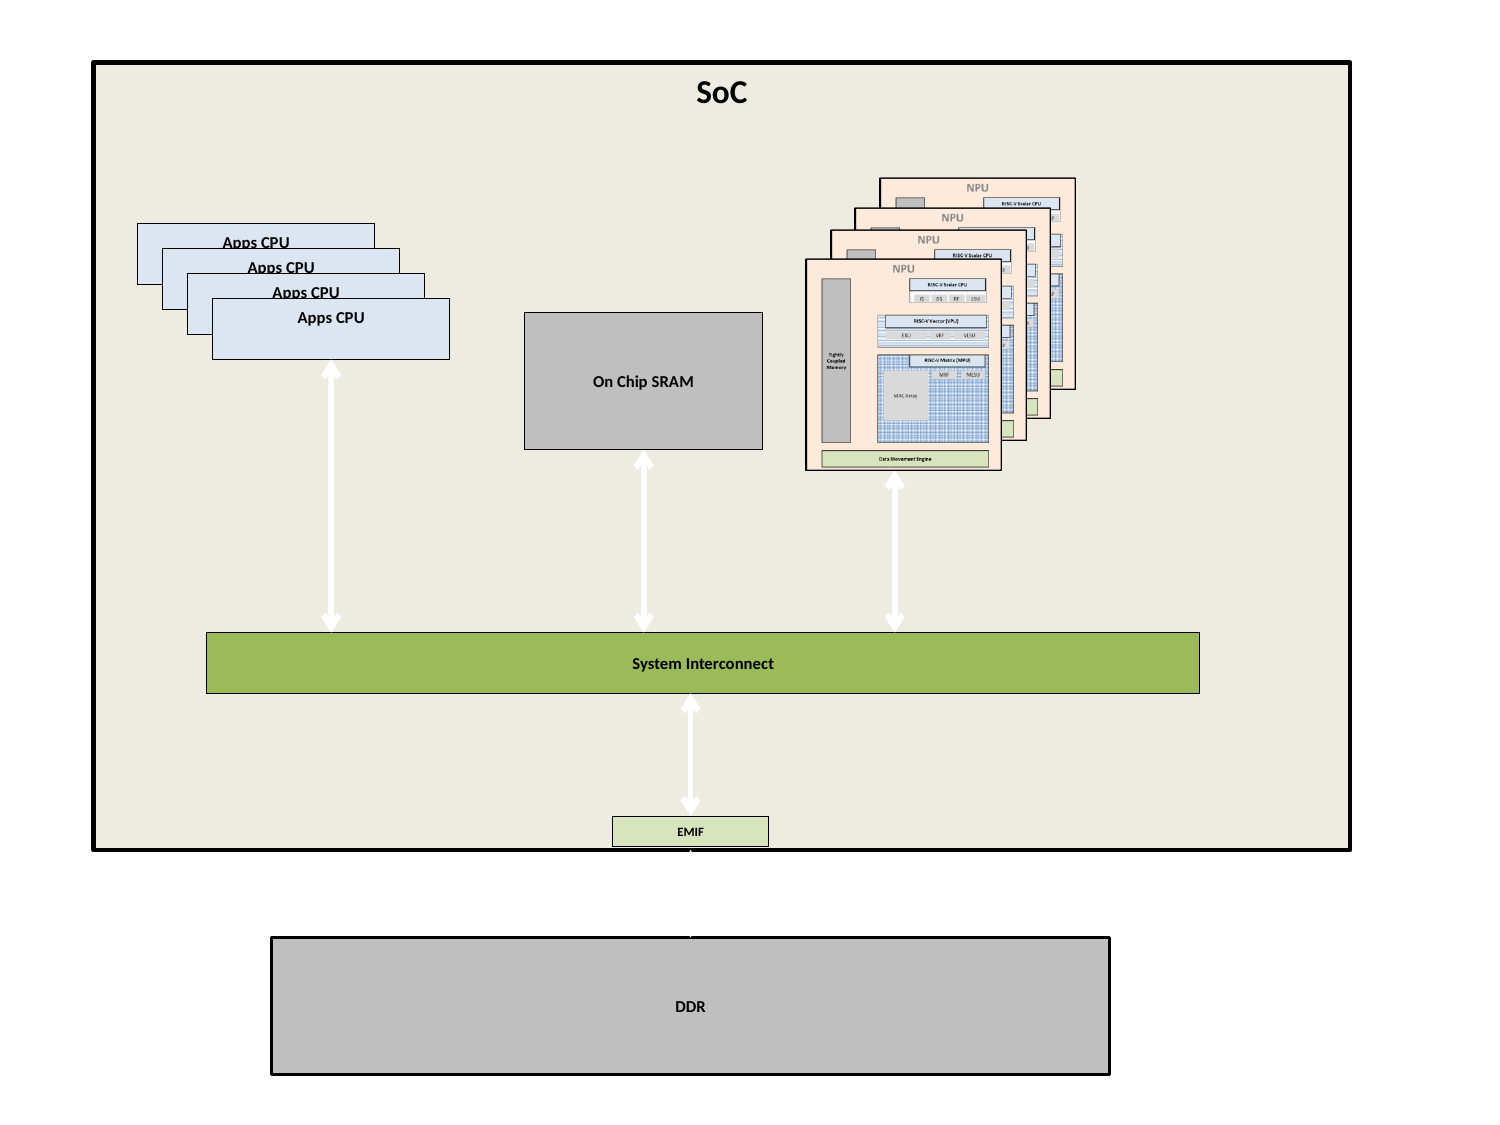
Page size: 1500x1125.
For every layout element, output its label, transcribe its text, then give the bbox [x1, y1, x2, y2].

text_box SoC [93, 62, 1350, 850]
text_box System Interconnect [206, 632, 1200, 694]
text_box Apps CPU [212, 298, 450, 360]
text_box Apps CPU [187, 273, 425, 335]
text_box EMIF [612, 816, 769, 847]
text_box DDR [271, 937, 1110, 1075]
text_box Apps CPU [162, 248, 400, 310]
text_box On Chip SRAM [524, 312, 763, 450]
picture [805, 176, 1076, 471]
text_box Apps CPU [137, 223, 375, 285]
